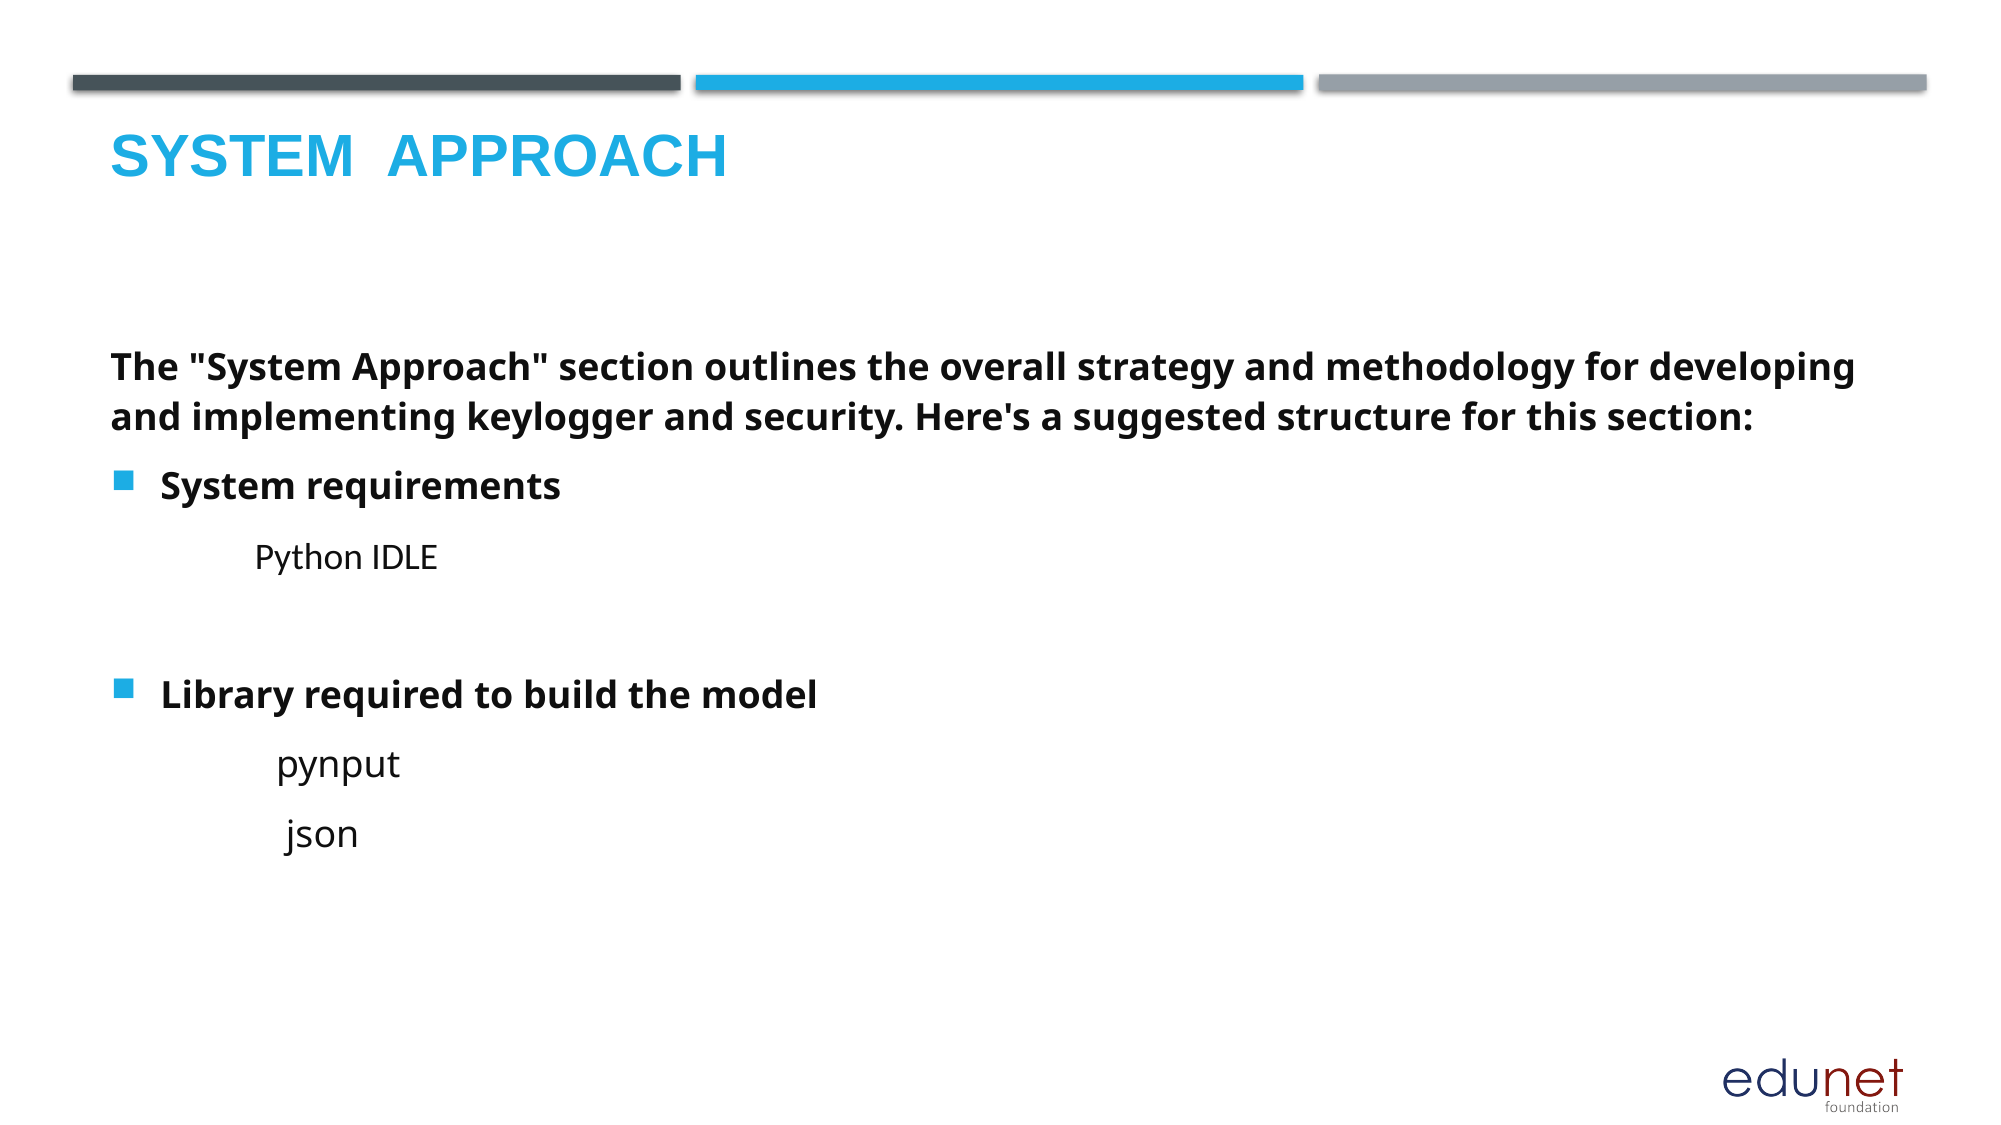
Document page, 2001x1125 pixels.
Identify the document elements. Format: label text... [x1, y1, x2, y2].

list The "System Approach" section outlines the overall strategy and methodology for developing and implementing keylogger and security. Here's a suggested structure for this section: System requirements Python IDLE Library required to build the model pynput json [95, 213, 1905, 981]
title System Approach [95, 108, 1905, 196]
picture [1719, 1056, 1905, 1116]
